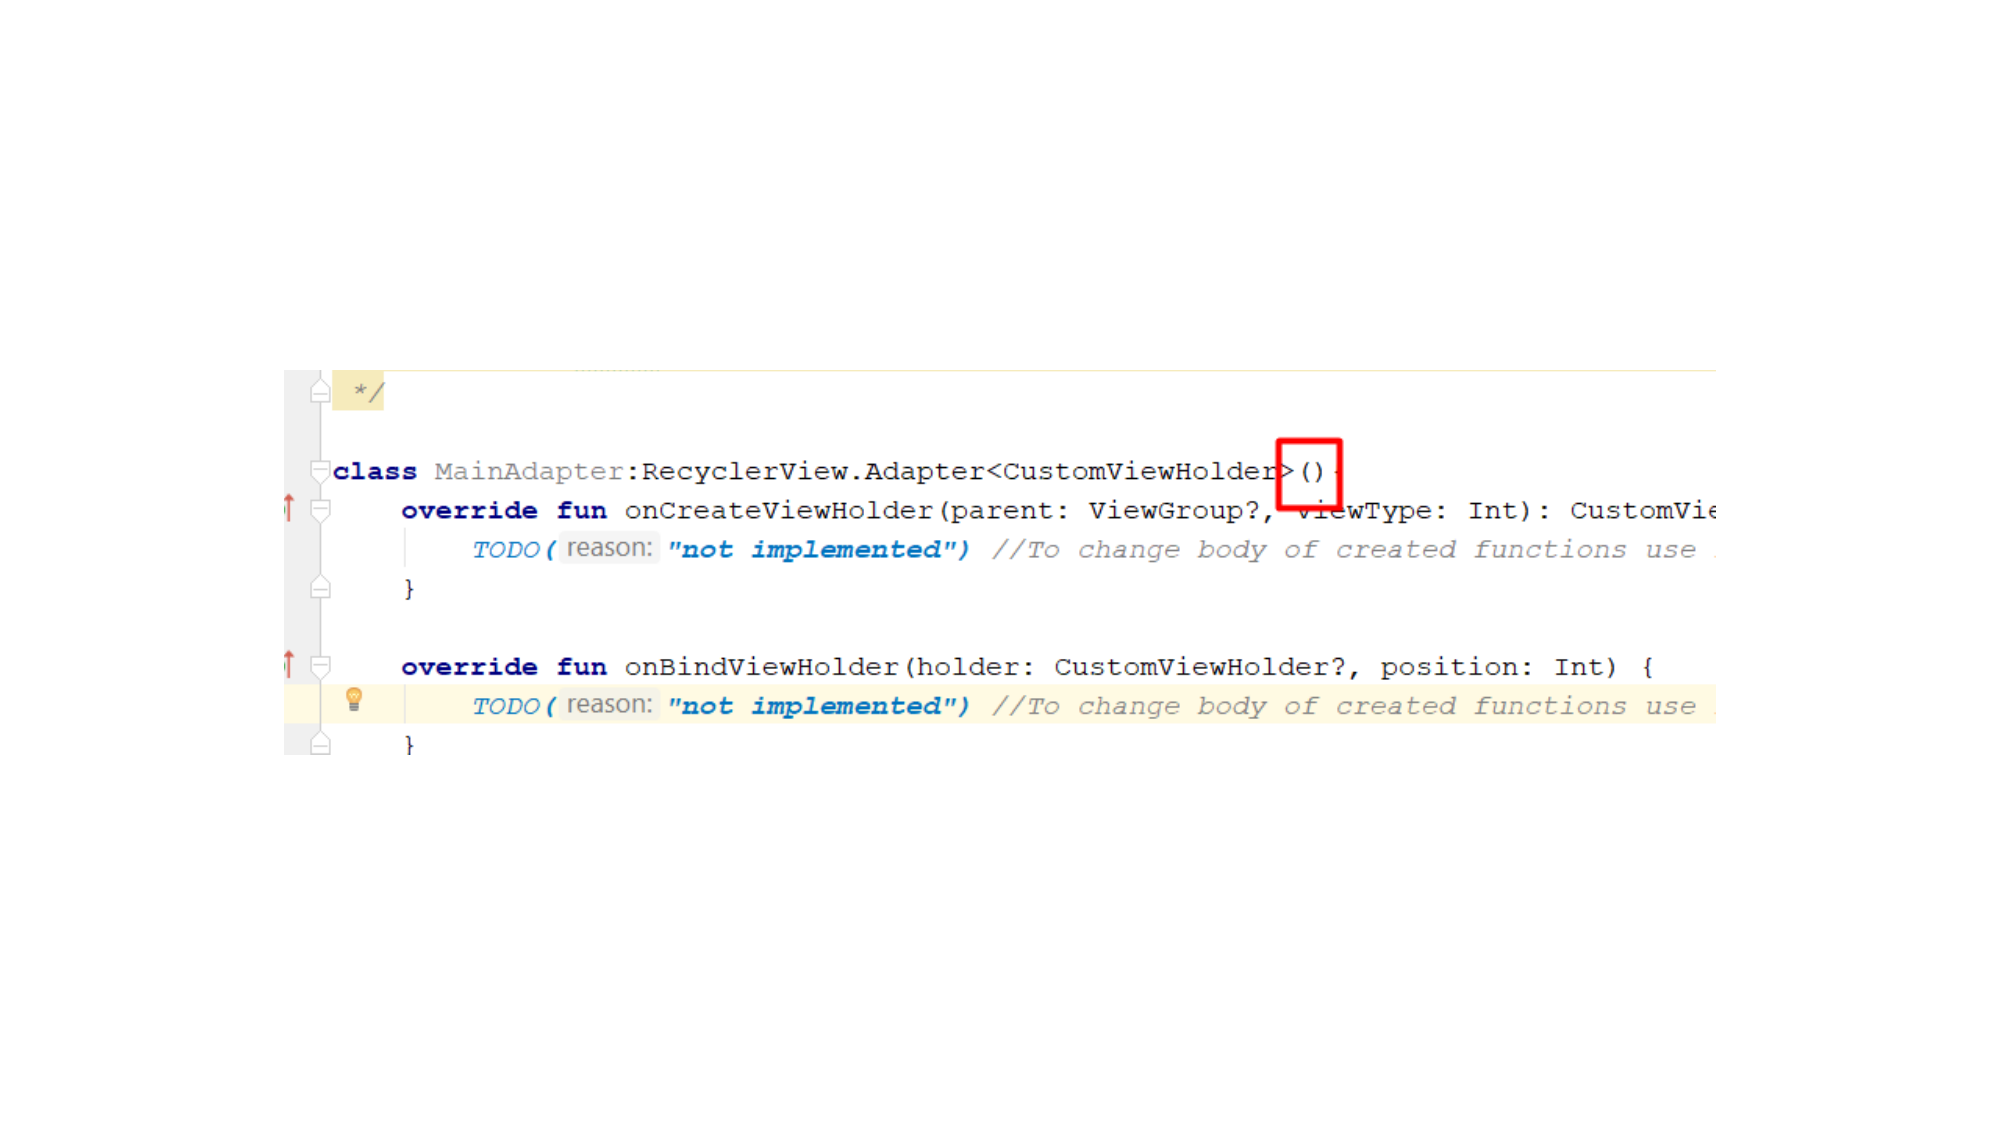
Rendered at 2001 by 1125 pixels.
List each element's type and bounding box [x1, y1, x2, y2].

picture [284, 370, 1716, 755]
